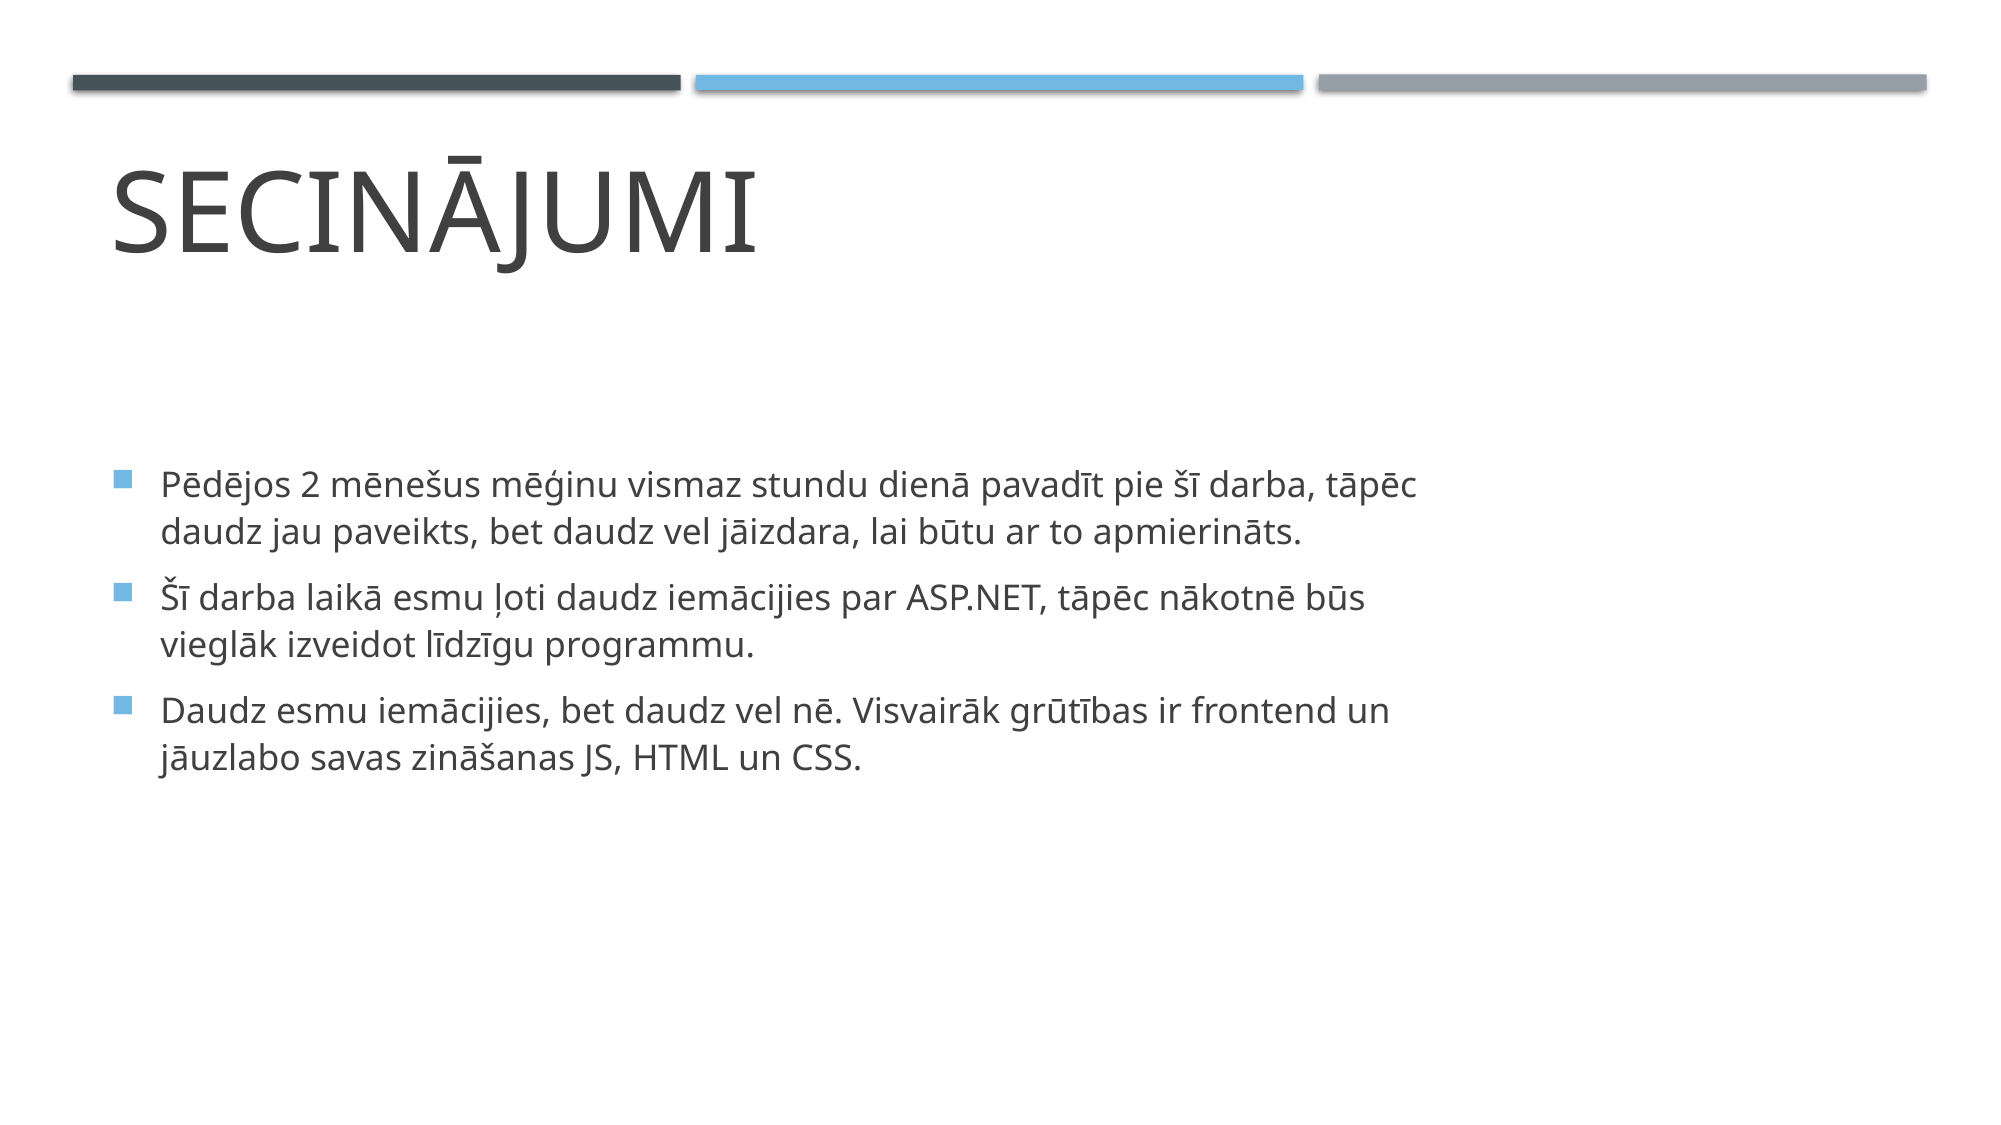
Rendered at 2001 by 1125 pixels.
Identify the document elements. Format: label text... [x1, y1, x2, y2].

title SecinājumI [95, 87, 1905, 283]
list Pēdējos 2 mēnešus mēģinu vismaz stundu dienā pavadīt pie šī darba, tāpēc daudz jau paveikts, bet daudz vel jāizdara, lai būtu ar to apmierināts. Šī darba laikā esmu ļoti daudz iemācijies par ASP.NET, tāpēc nākotnē būs vieglāk izveidot līdzīgu programmu. Daudz esmu iemācijies, bet daudz vel nē. Visvairāk grūtības ir frontend un jāuzlabo savas zināšanas JS, HTML un CSS. [95, 319, 1486, 916]
